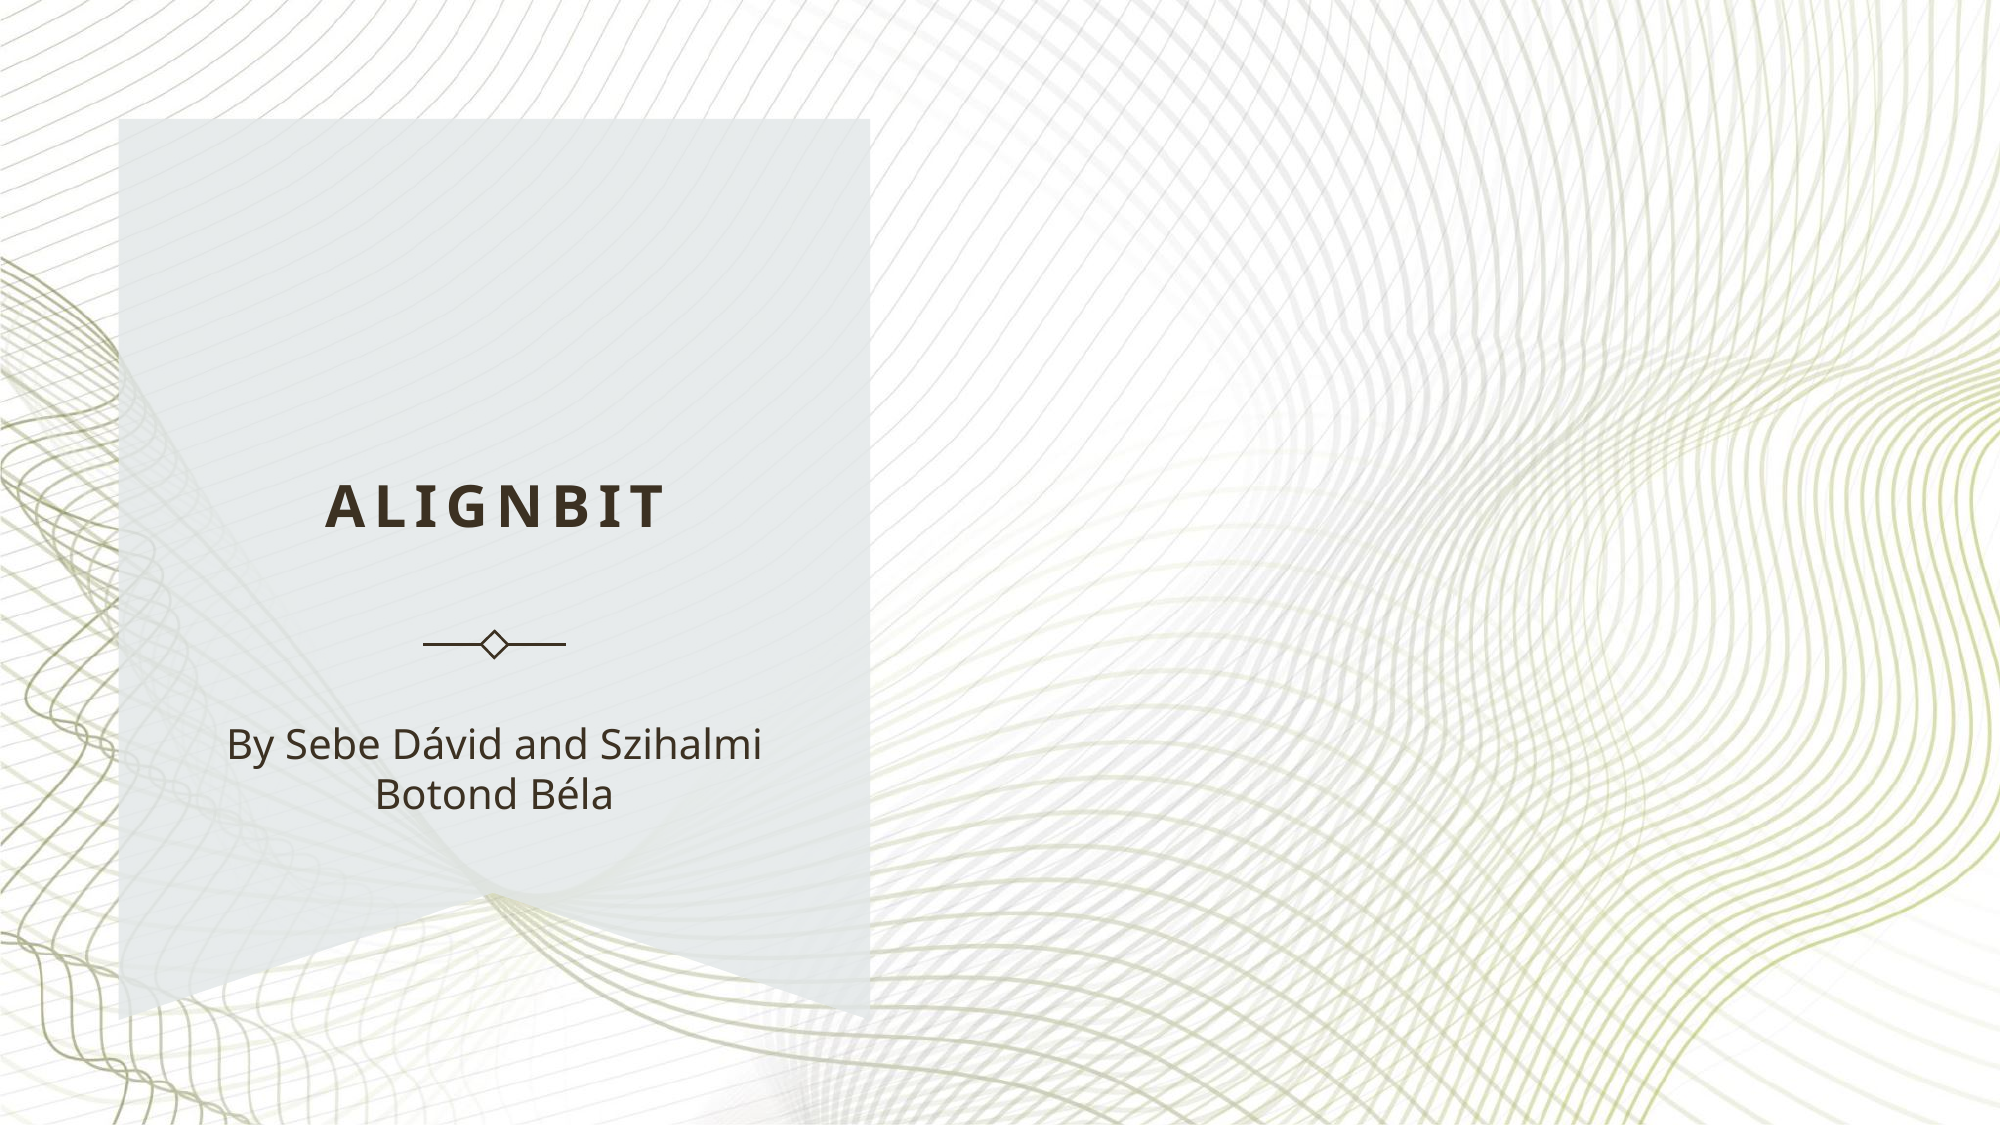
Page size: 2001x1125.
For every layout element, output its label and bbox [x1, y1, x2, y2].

picture [0, 0, 2000, 1125]
text_box [423, 634, 566, 654]
